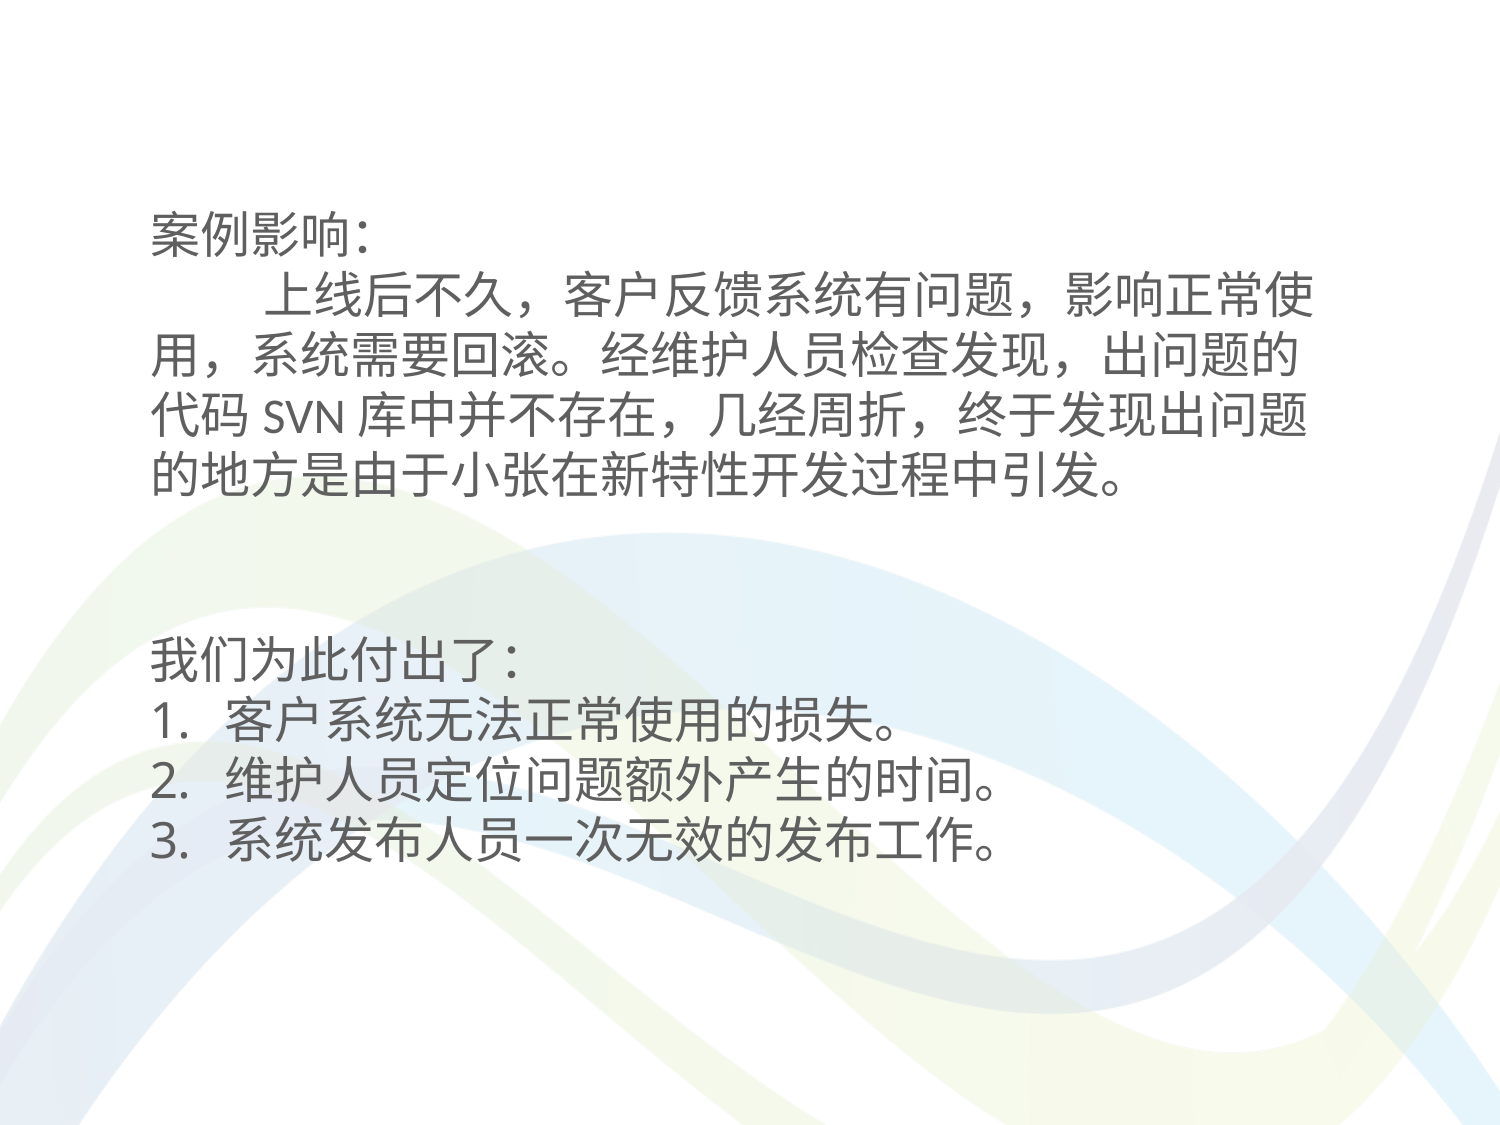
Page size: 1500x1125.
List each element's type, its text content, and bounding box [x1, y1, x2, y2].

text_box 我们为此付出了： 客户系统无法正常使用的损失。 维护人员定位问题额外产生的时间。 系统发布人员一次无效的发布工作。 [134, 621, 1328, 877]
text_box 案例影响： 上线后不久，客户反馈系统有问题，影响正常使用，系统需要回滚。经维护人员检查发现，出问题的代码SVN库中并不存在，几经周折，终于发现出问题的地方是由于小张在新特性开发过程中引发。 [135, 196, 1329, 511]
